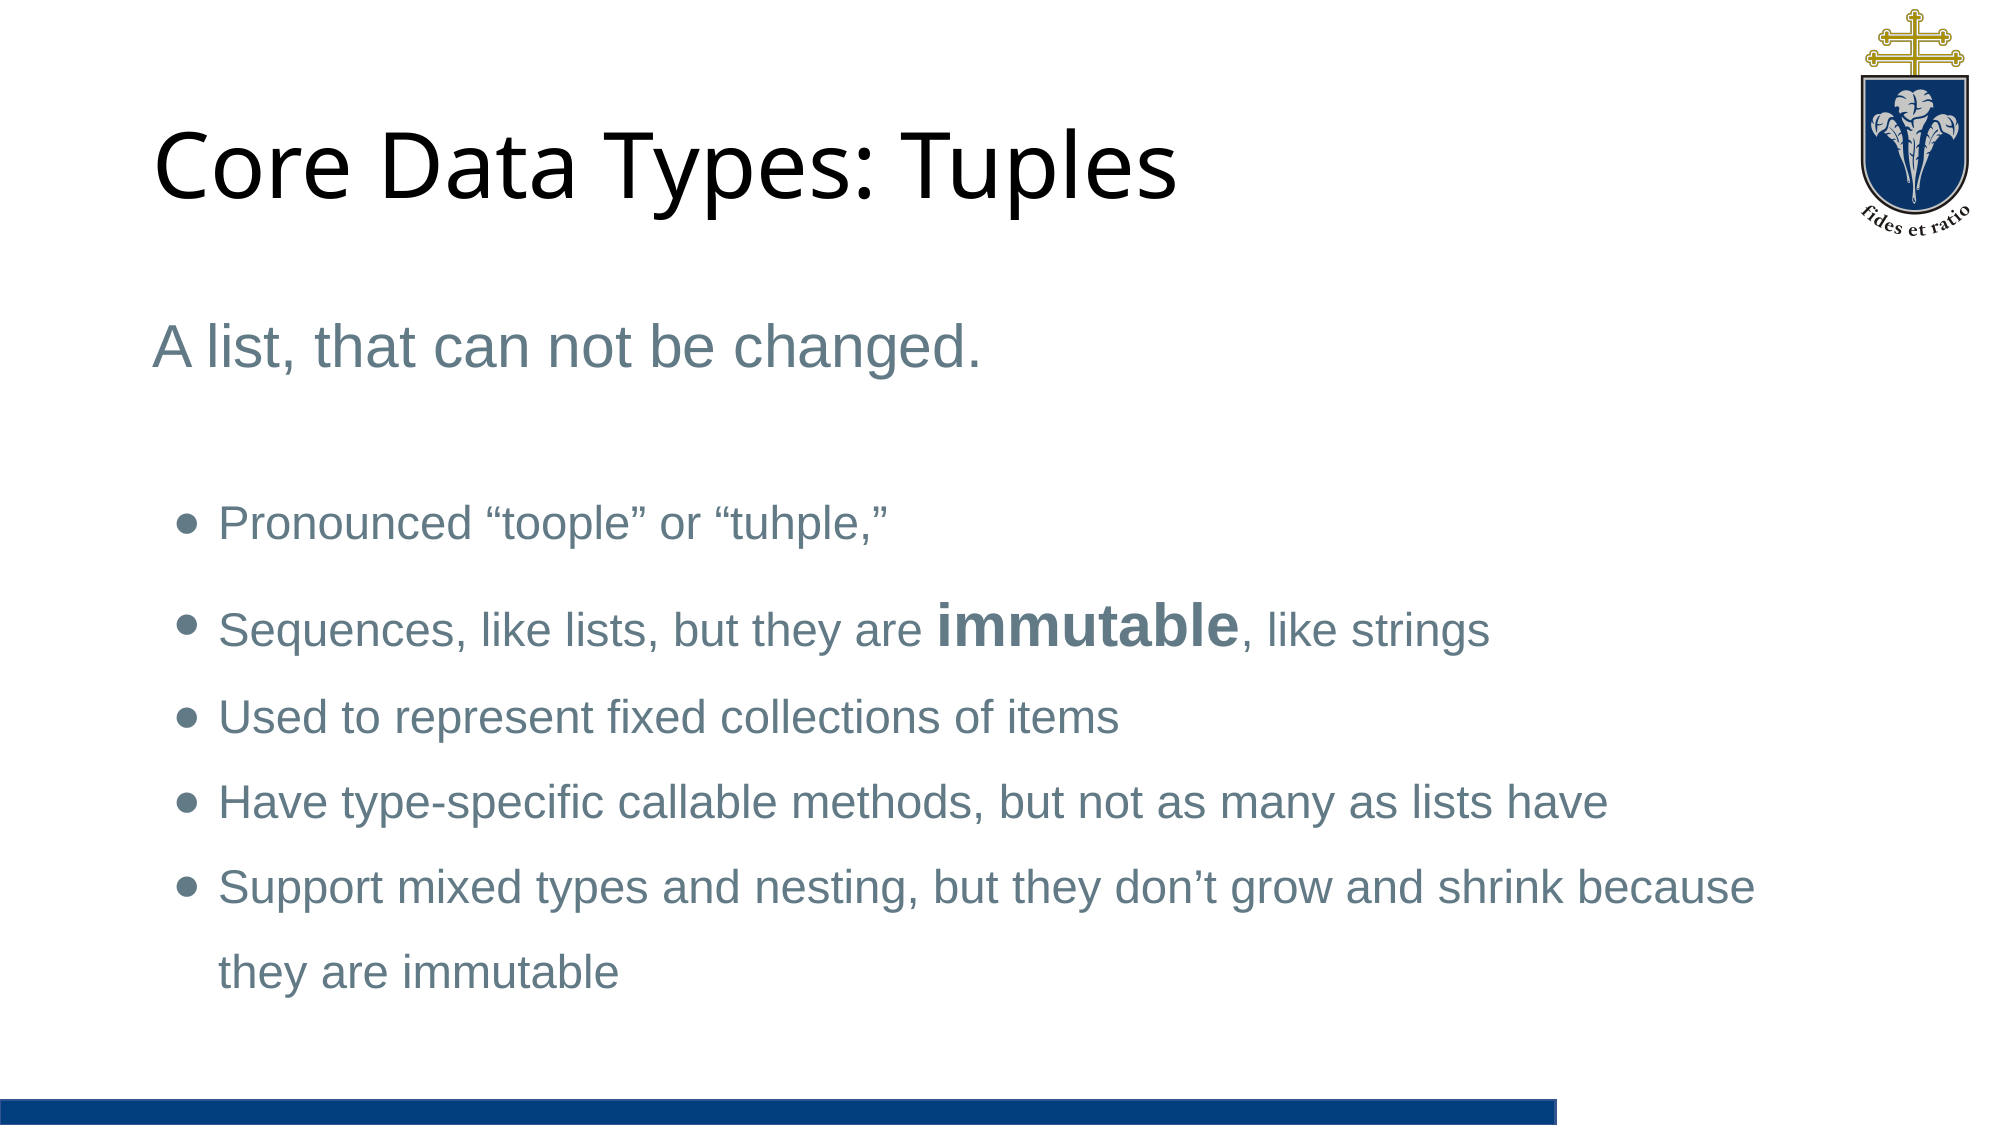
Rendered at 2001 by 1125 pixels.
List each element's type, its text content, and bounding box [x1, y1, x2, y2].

picture [1832, 5, 1998, 240]
list A list, that can not be changed. Pronounced “toople” or “tuhple,” Sequences, like lists, but they are immutable, like strings Used to represent fixed collections of items Have type-specific callable methods, but not as many as lists have Support mixed types and nesting, but they don’t grow and shrink because they are immutable [137, 299, 1863, 1014]
title Core Data Types: Tuples [137, 59, 1863, 278]
text_box [0, 1099, 1557, 1125]
